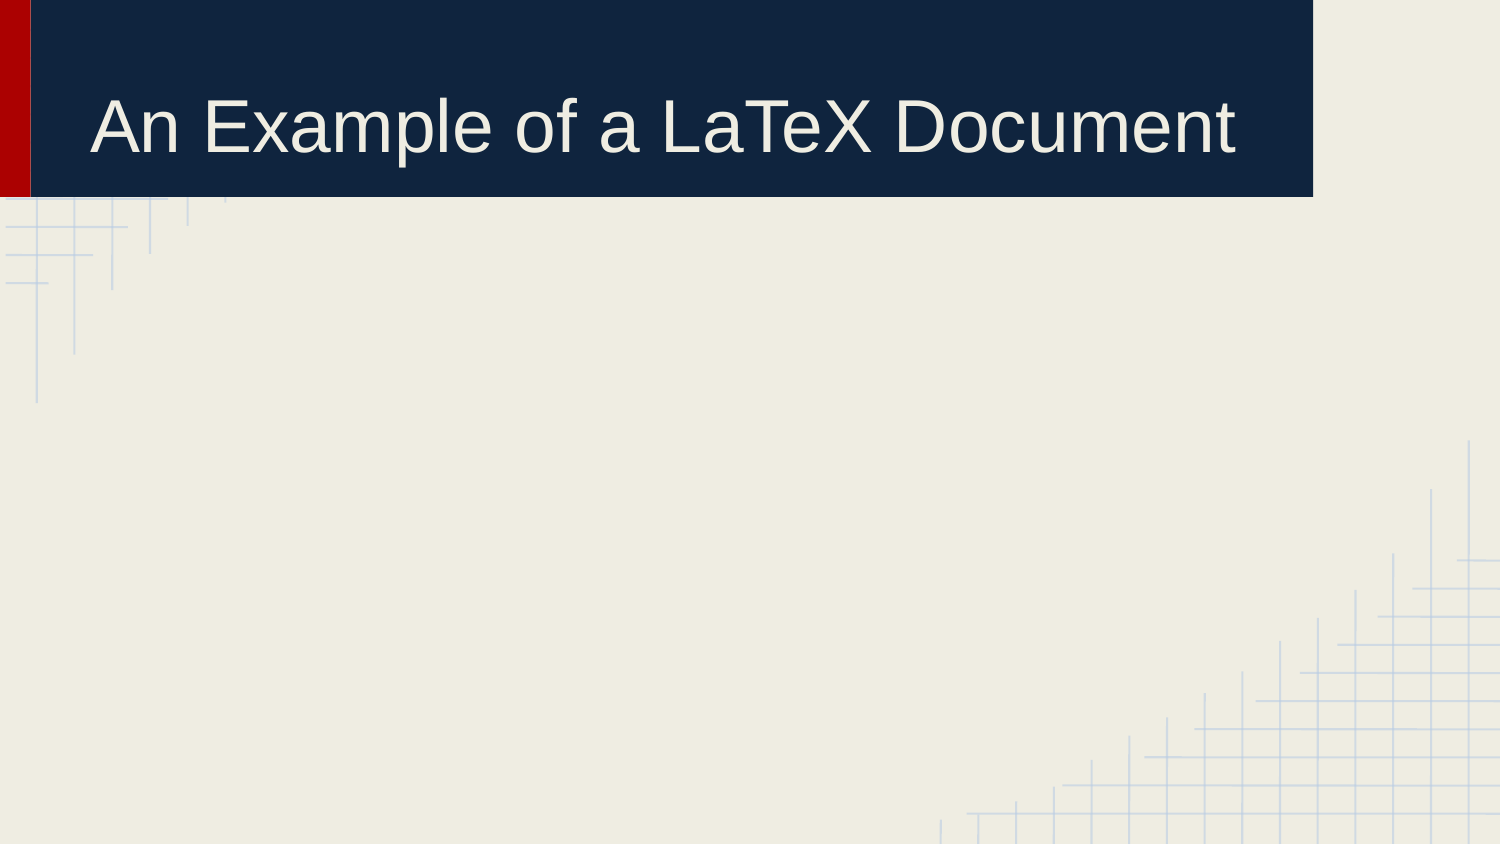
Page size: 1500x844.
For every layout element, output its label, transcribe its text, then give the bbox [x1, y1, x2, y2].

title An Example of a LaTeX Document [75, 16, 1276, 183]
